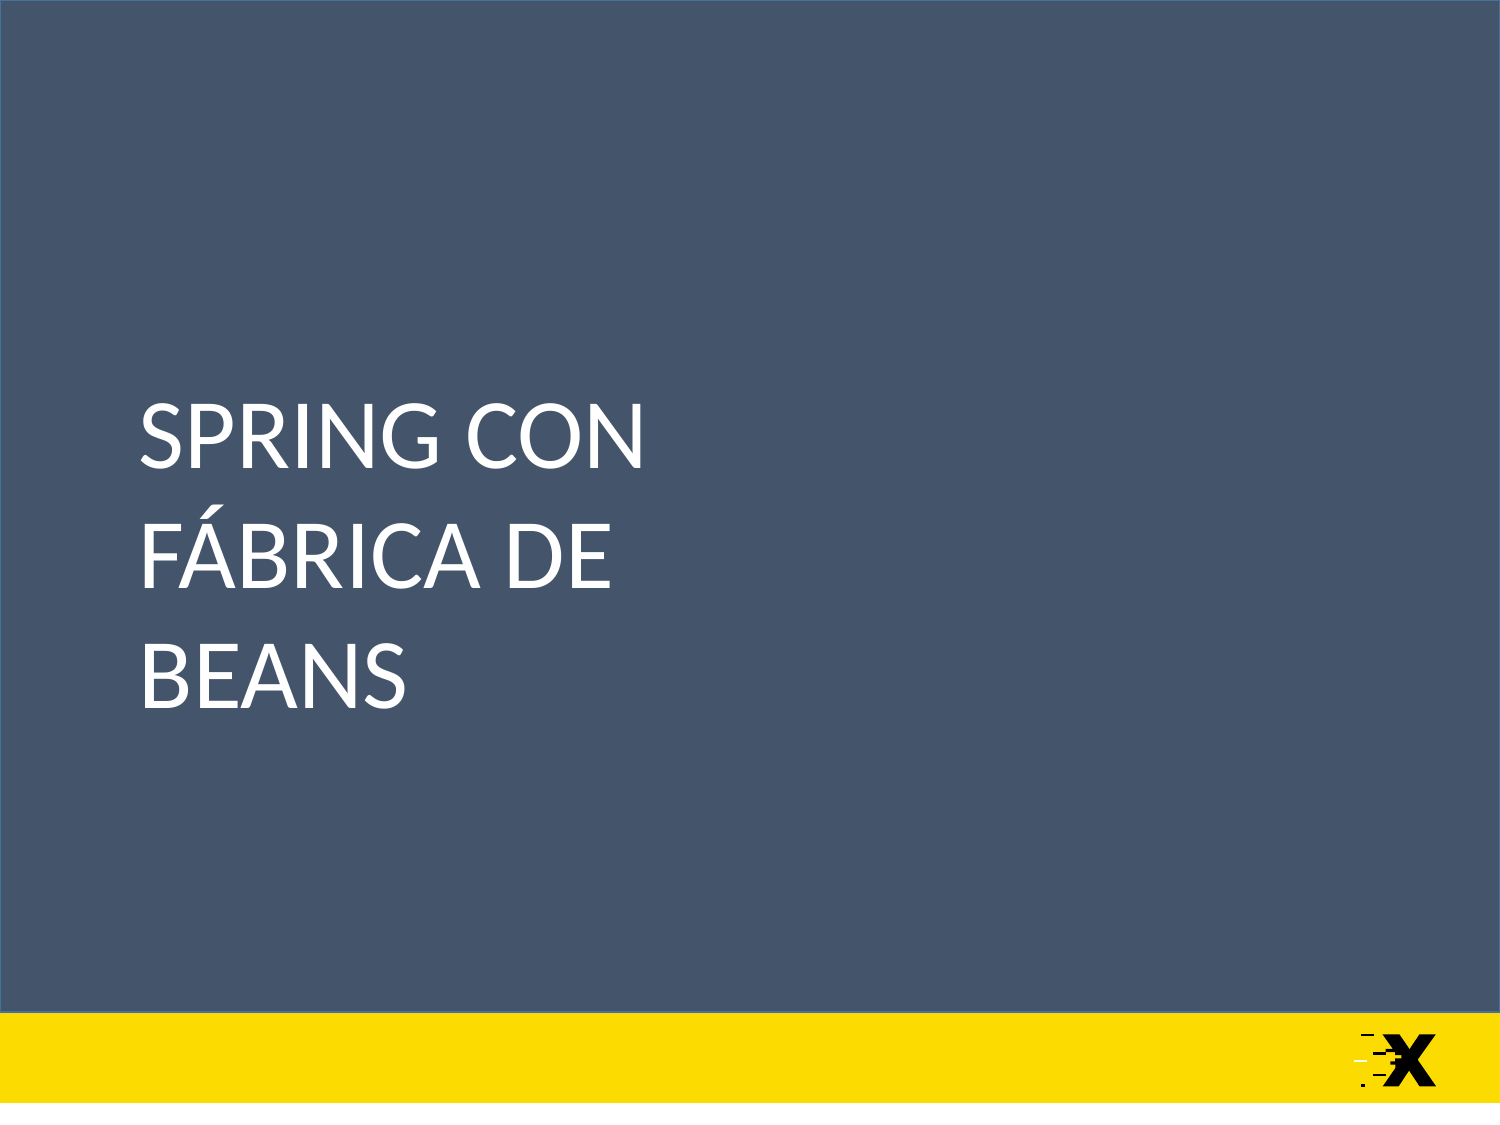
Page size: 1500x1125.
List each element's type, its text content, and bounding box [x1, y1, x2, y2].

picture [0, 1013, 1500, 1103]
text_box SPRING CON FÁBRICA DE BEANS [123, 361, 739, 737]
